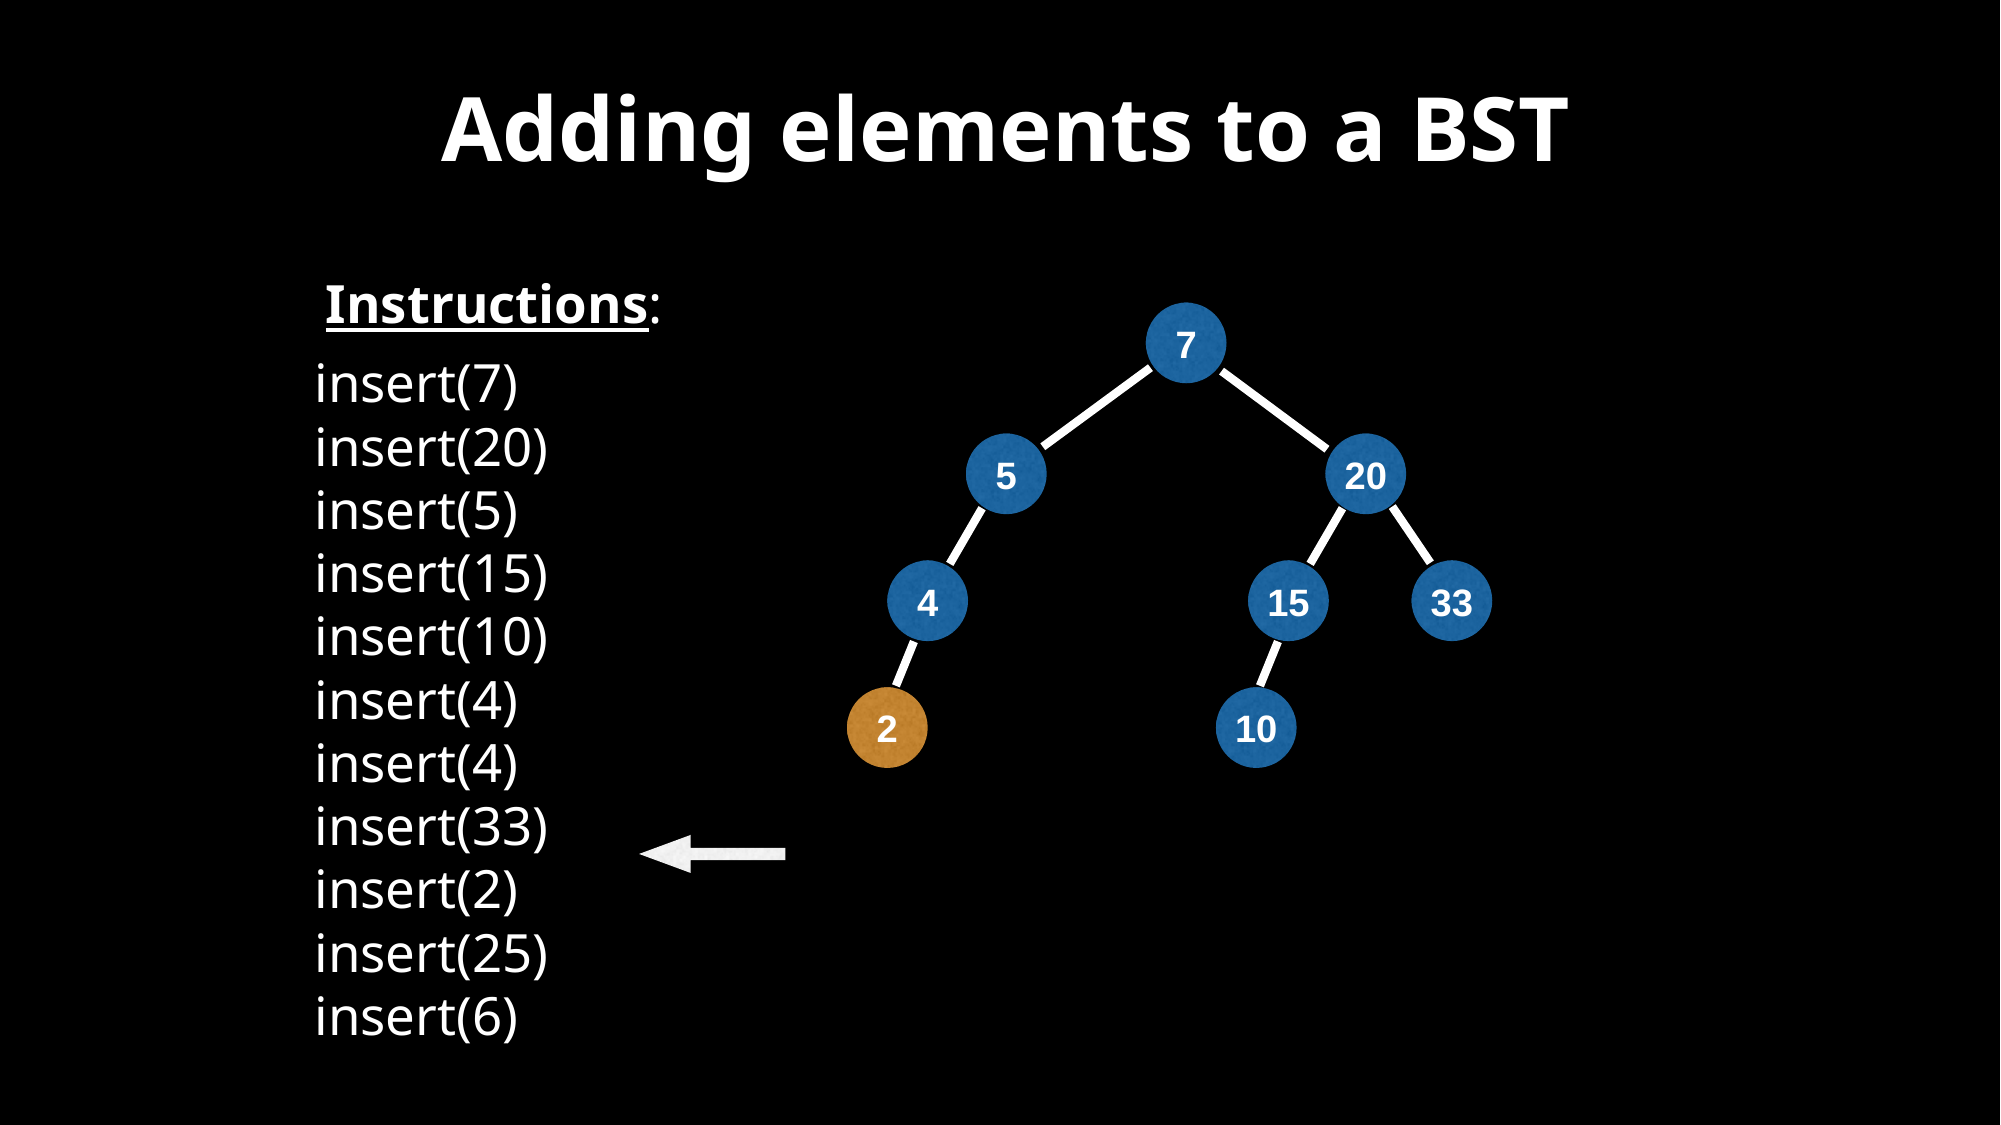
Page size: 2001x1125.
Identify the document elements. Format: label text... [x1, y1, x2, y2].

text_box 33 [1411, 560, 1493, 642]
text_box 5 [966, 433, 1047, 515]
text_box insert(7) insert(20) insert(5) insert(15) insert(10) insert(4) insert(4) insert(33) insert(2) insert(25) insert(6) [308, 344, 555, 1052]
text_box 2 [847, 687, 928, 768]
text_box 7 [1145, 302, 1227, 384]
text_box 15 [1248, 560, 1329, 642]
text_box 10 [1215, 687, 1297, 768]
text_box 20 [1325, 433, 1407, 515]
text_box [639, 834, 786, 873]
text_box Instructions: [319, 265, 669, 341]
title Adding elements to a BST [380, 20, 1633, 232]
text_box 4 [887, 560, 969, 642]
